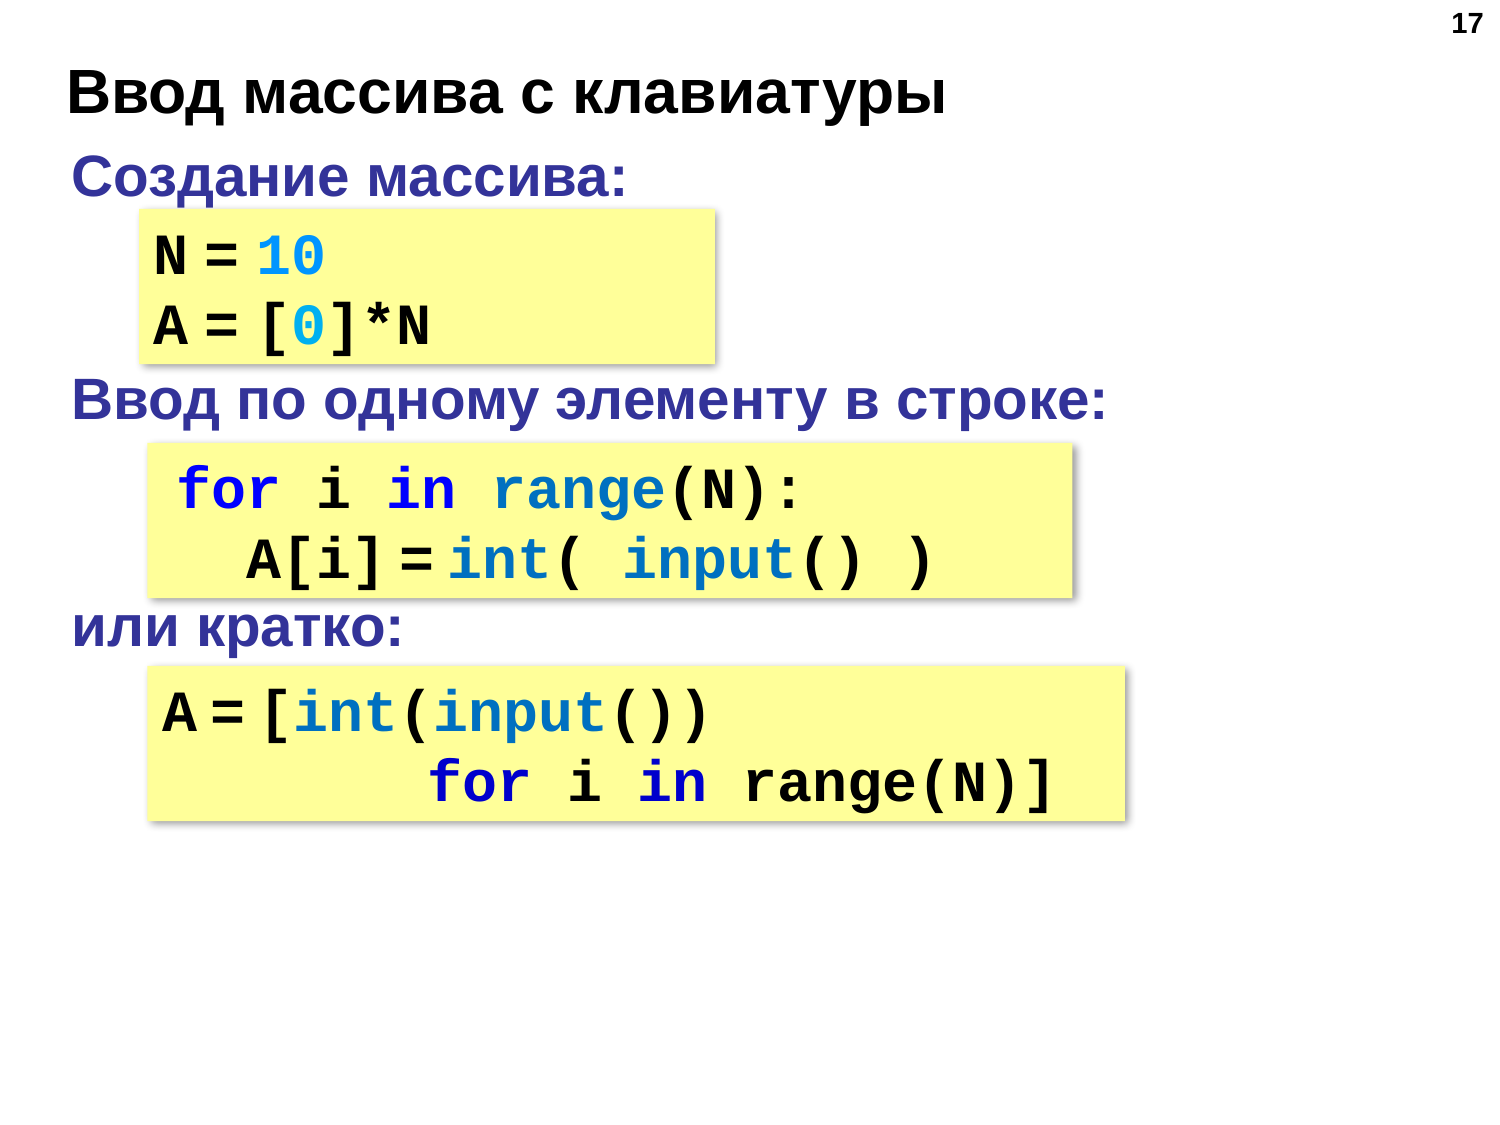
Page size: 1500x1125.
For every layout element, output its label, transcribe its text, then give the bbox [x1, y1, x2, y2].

text_box или кратко: [56, 580, 818, 666]
slide_number 17 [1148, 0, 1500, 75]
text_box for i in range(N): A[i] = int( input() ) [147, 442, 1073, 599]
text_box Ввод по одному элементу в строке: [56, 353, 1242, 439]
text_box A = [int(input()) for i in range(N)] [147, 665, 1125, 822]
title Ввод массива с клавиатуры [51, 49, 1425, 127]
text_box Создание массива: [56, 130, 809, 216]
text_box N = 10 A = [0]*N [139, 208, 715, 353]
